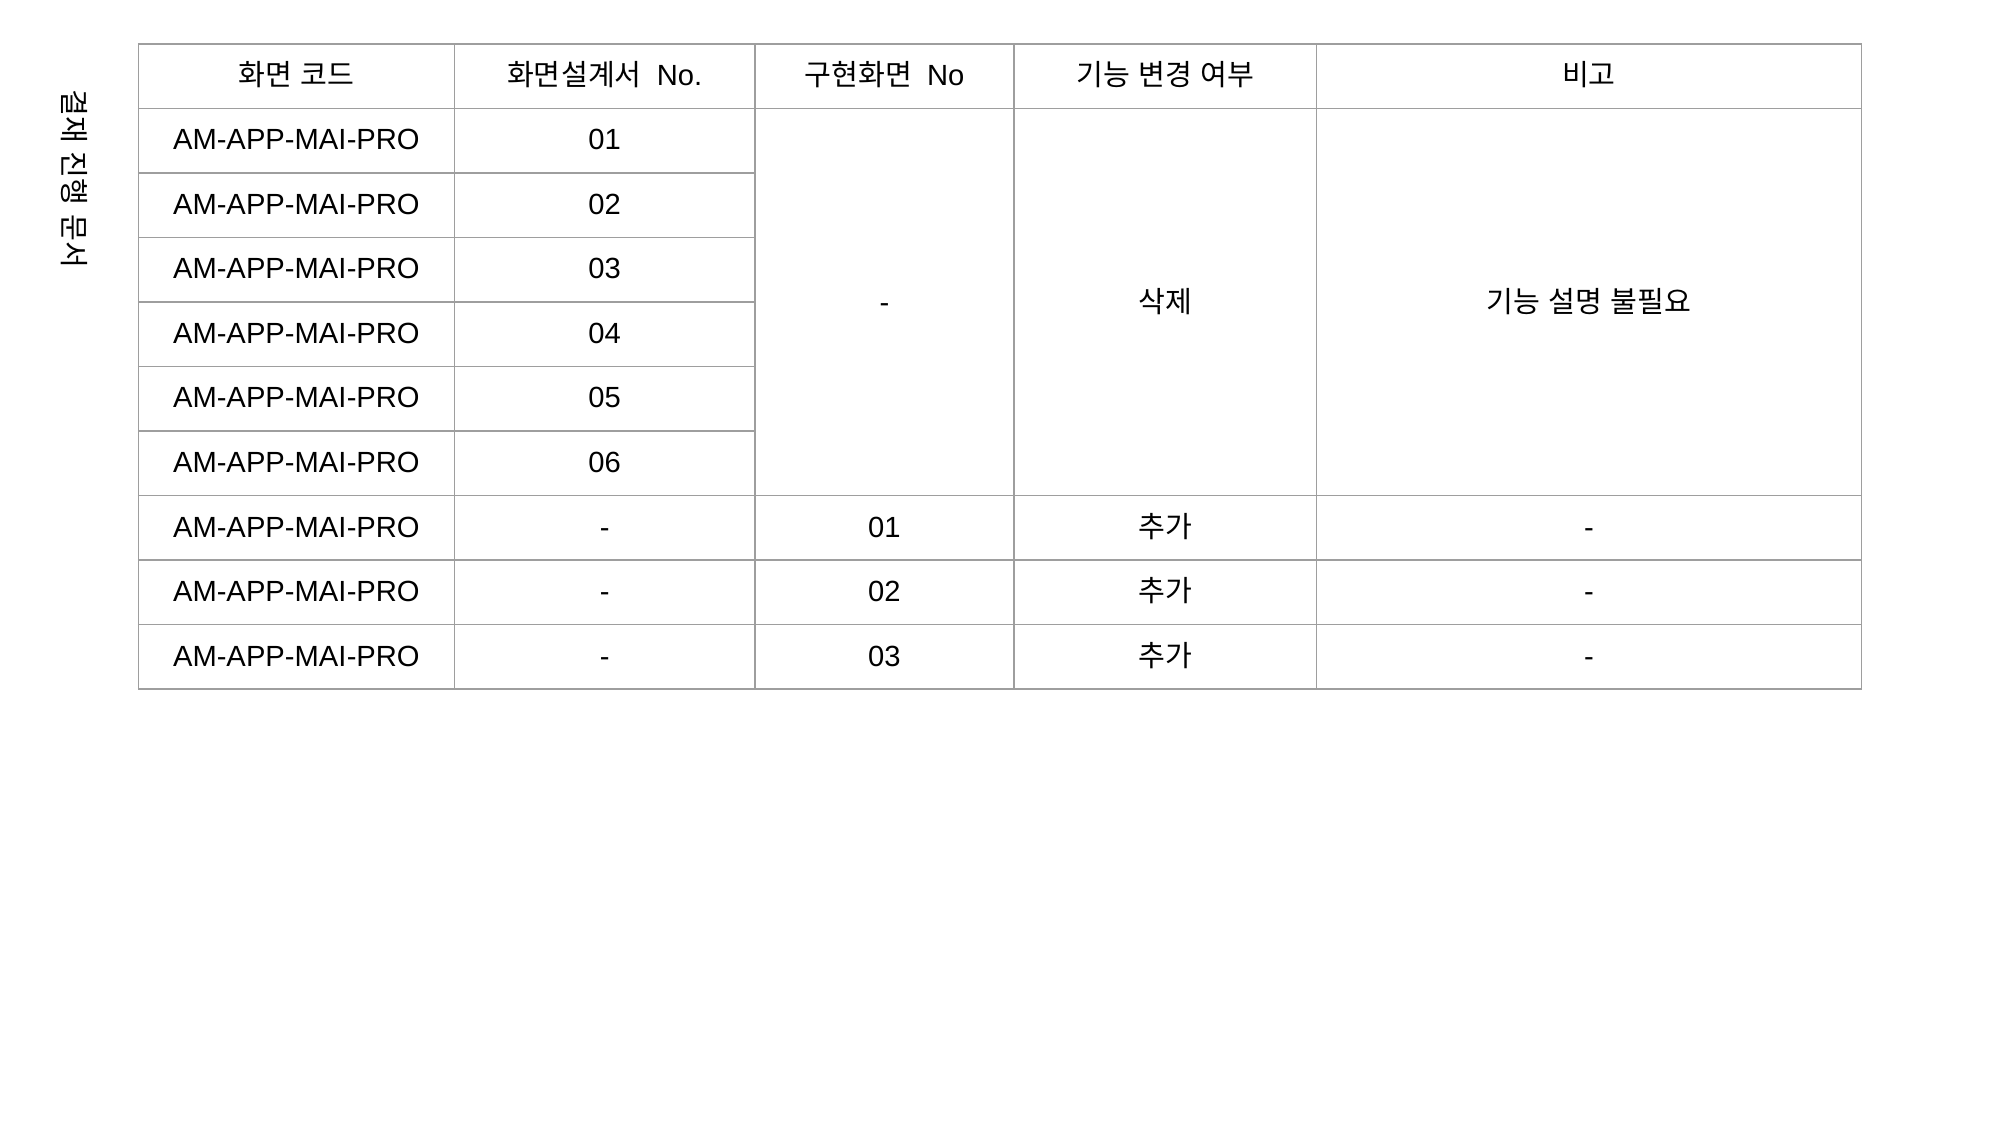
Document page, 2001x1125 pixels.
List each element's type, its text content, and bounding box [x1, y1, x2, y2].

table_cell 추가 [1015, 625, 1316, 688]
table_cell AM-APP-MAI-PRO [139, 238, 454, 301]
table_cell 기능 설명 불필요 [1317, 109, 1861, 495]
table_cell 06 [455, 432, 754, 495]
table_cell - [455, 496, 754, 559]
table_cell - [455, 561, 754, 624]
table_cell - [455, 625, 754, 688]
table_cell 05 [455, 367, 754, 430]
table_cell AM-APP-MAI-PRO [139, 496, 454, 559]
table_cell AM-APP-MAI-PRO [139, 432, 454, 495]
table_header 화면설계서 No. [455, 45, 754, 108]
table_cell 01 [756, 496, 1013, 559]
table_cell 03 [756, 625, 1013, 688]
table_cell AM-APP-MAI-PRO [139, 109, 454, 172]
table_cell - [756, 109, 1013, 495]
table_cell 04 [455, 303, 754, 366]
table_header 화면 코드 [139, 45, 454, 108]
table_cell 01 [455, 109, 754, 172]
table_cell - [1317, 496, 1861, 559]
text_box 결재 진행 문서 [34, 75, 100, 320]
table_cell 02 [455, 174, 754, 237]
table_cell 03 [455, 238, 754, 301]
table_cell AM-APP-MAI-PRO [139, 303, 454, 366]
table_cell 추가 [1015, 496, 1316, 559]
table_cell 02 [756, 561, 1013, 624]
table_cell AM-APP-MAI-PRO [139, 174, 454, 237]
table_cell 삭제 [1015, 109, 1316, 495]
table_cell AM-APP-MAI-PRO [139, 561, 454, 624]
table_cell AM-APP-MAI-PRO [139, 625, 454, 688]
table_cell - [1317, 561, 1861, 624]
table_header 비고 [1317, 45, 1861, 108]
table_header 구현화면 No [756, 45, 1013, 108]
table_cell 추가 [1015, 561, 1316, 624]
table_header 기능 변경 여부 [1015, 45, 1316, 108]
table_cell - [1317, 625, 1861, 688]
table_cell AM-APP-MAI-PRO [139, 367, 454, 430]
